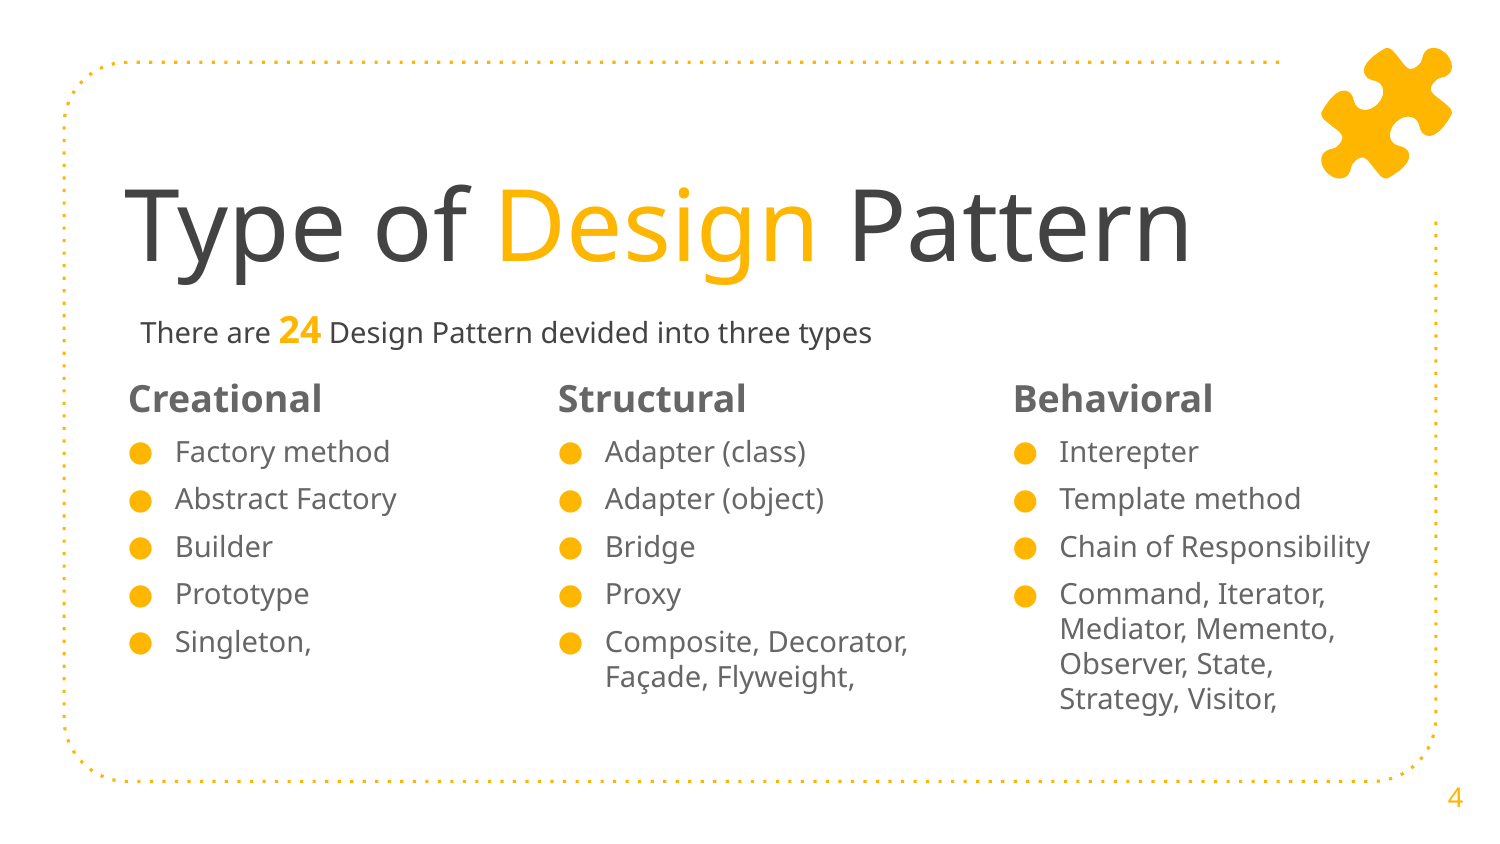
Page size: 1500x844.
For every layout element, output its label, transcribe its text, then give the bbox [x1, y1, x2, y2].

list Behavioral Interepter Template method Chain of Responsibility Command, Iterator, Mediator, Memento, Observer, State, Strategy, Visitor, [997, 360, 1388, 697]
title Type of Design Pattern [109, 146, 1277, 325]
text_box [1321, 47, 1452, 179]
text_box There are 24 Design Pattern devided into three types [125, 299, 888, 359]
list Creational Factory method Abstract Factory Builder Prototype Singleton, [112, 360, 496, 697]
list Structural Adapter (class) Adapter (object) Bridge Proxy Composite, Decorator, Façade, Flyweight, [542, 360, 926, 697]
slide_number 4 [1411, 753, 1500, 844]
